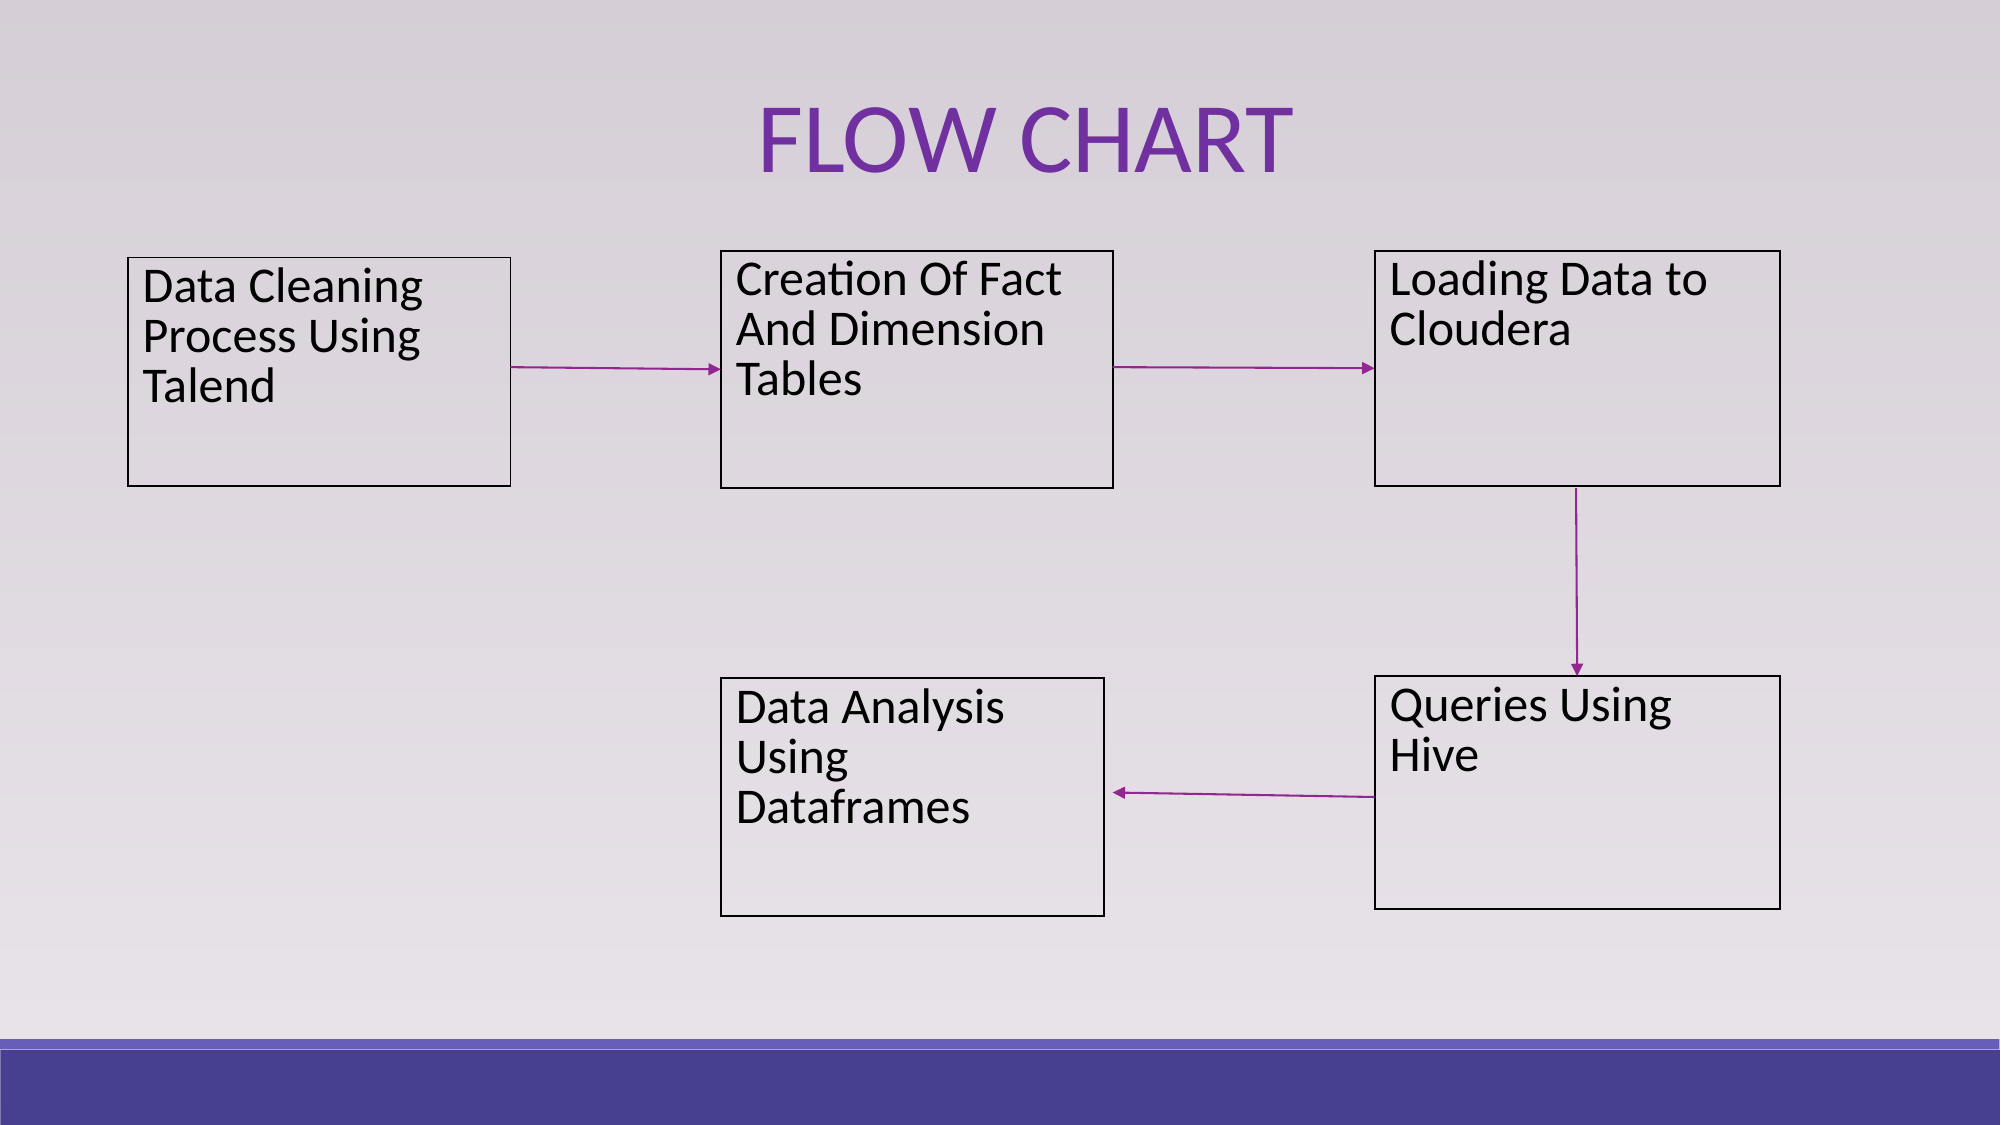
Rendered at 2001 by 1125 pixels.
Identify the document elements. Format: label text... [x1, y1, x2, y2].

table_header Data Cleaning Process Using Talend [129, 258, 510, 485]
table_header Queries Using Hive [1376, 677, 1779, 908]
text_box FLOW CHART [427, 64, 1691, 200]
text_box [509, 366, 722, 370]
table_header Data Analysis Using Dataframes [722, 679, 1103, 915]
table_header Creation Of Fact And Dimension Tables [722, 252, 1112, 487]
table_header Loading Data to Cloudera [1376, 252, 1779, 485]
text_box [1112, 791, 1376, 798]
